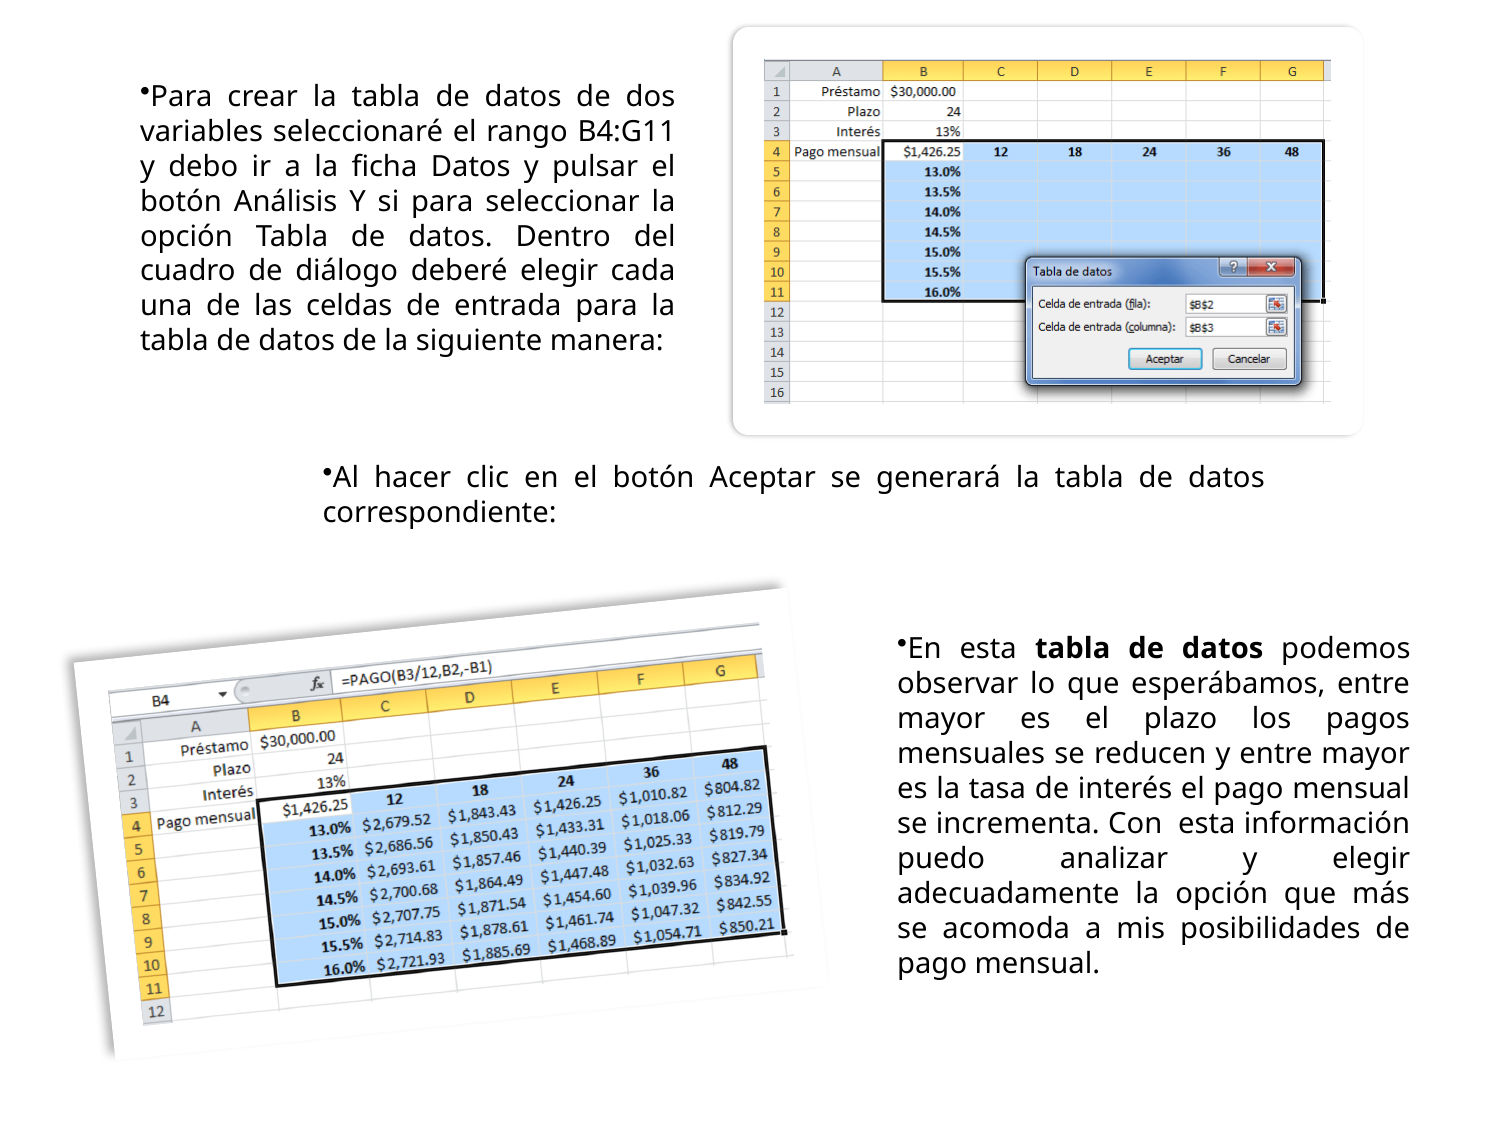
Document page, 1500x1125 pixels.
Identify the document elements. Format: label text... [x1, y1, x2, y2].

picture [110, 623, 794, 1025]
picture [763, 58, 1332, 405]
text_box En esta tabla de datos podemos observar lo que esperábamos, entre mayor es el plazo los pagos mensuales se reducen y entre mayor es la tasa de interés el pago mensual se incrementa. Con esta información puedo analizar y elegir adecuadamente la opción que más se acomoda a mis posibilidades de pago mensual. [882, 622, 1426, 987]
text_box Al hacer clic en el botón Aceptar se generará la tabla de datos correspondiente: [247, 451, 1281, 581]
text_box Para crear la tabla de datos de dos variables seleccionaré el rango B4:G11 y debo ir a la ficha Datos y pulsar el botón Análisis Y si para seleccionar la opción Tabla de datos. Dentro del cuadro de diálogo deberé elegir cada una de las celdas de entrada para la tabla de datos de la siguiente manera: [64, 69, 691, 410]
